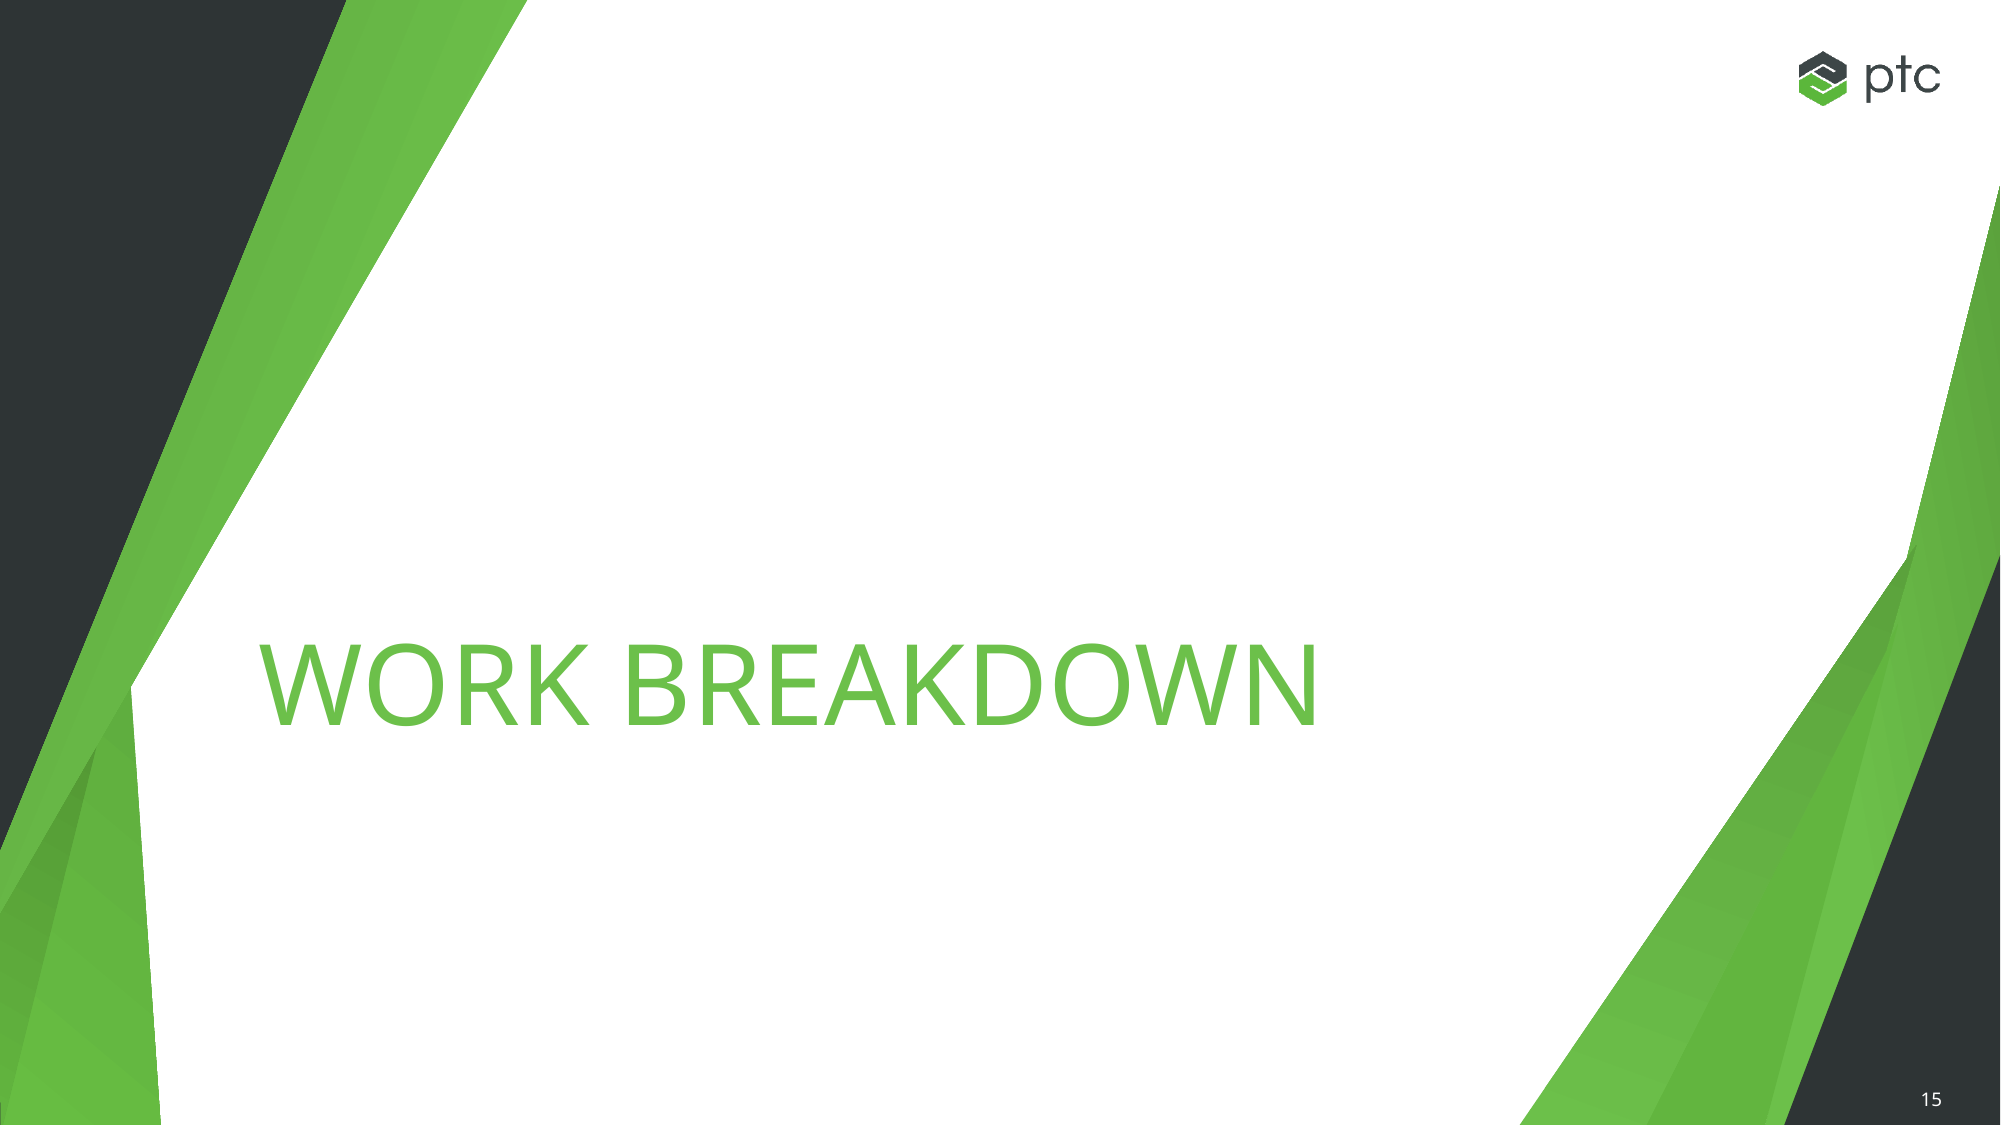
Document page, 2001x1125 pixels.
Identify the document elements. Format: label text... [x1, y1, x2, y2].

picture [1799, 51, 1940, 106]
title Work breakdown [258, 626, 1598, 760]
